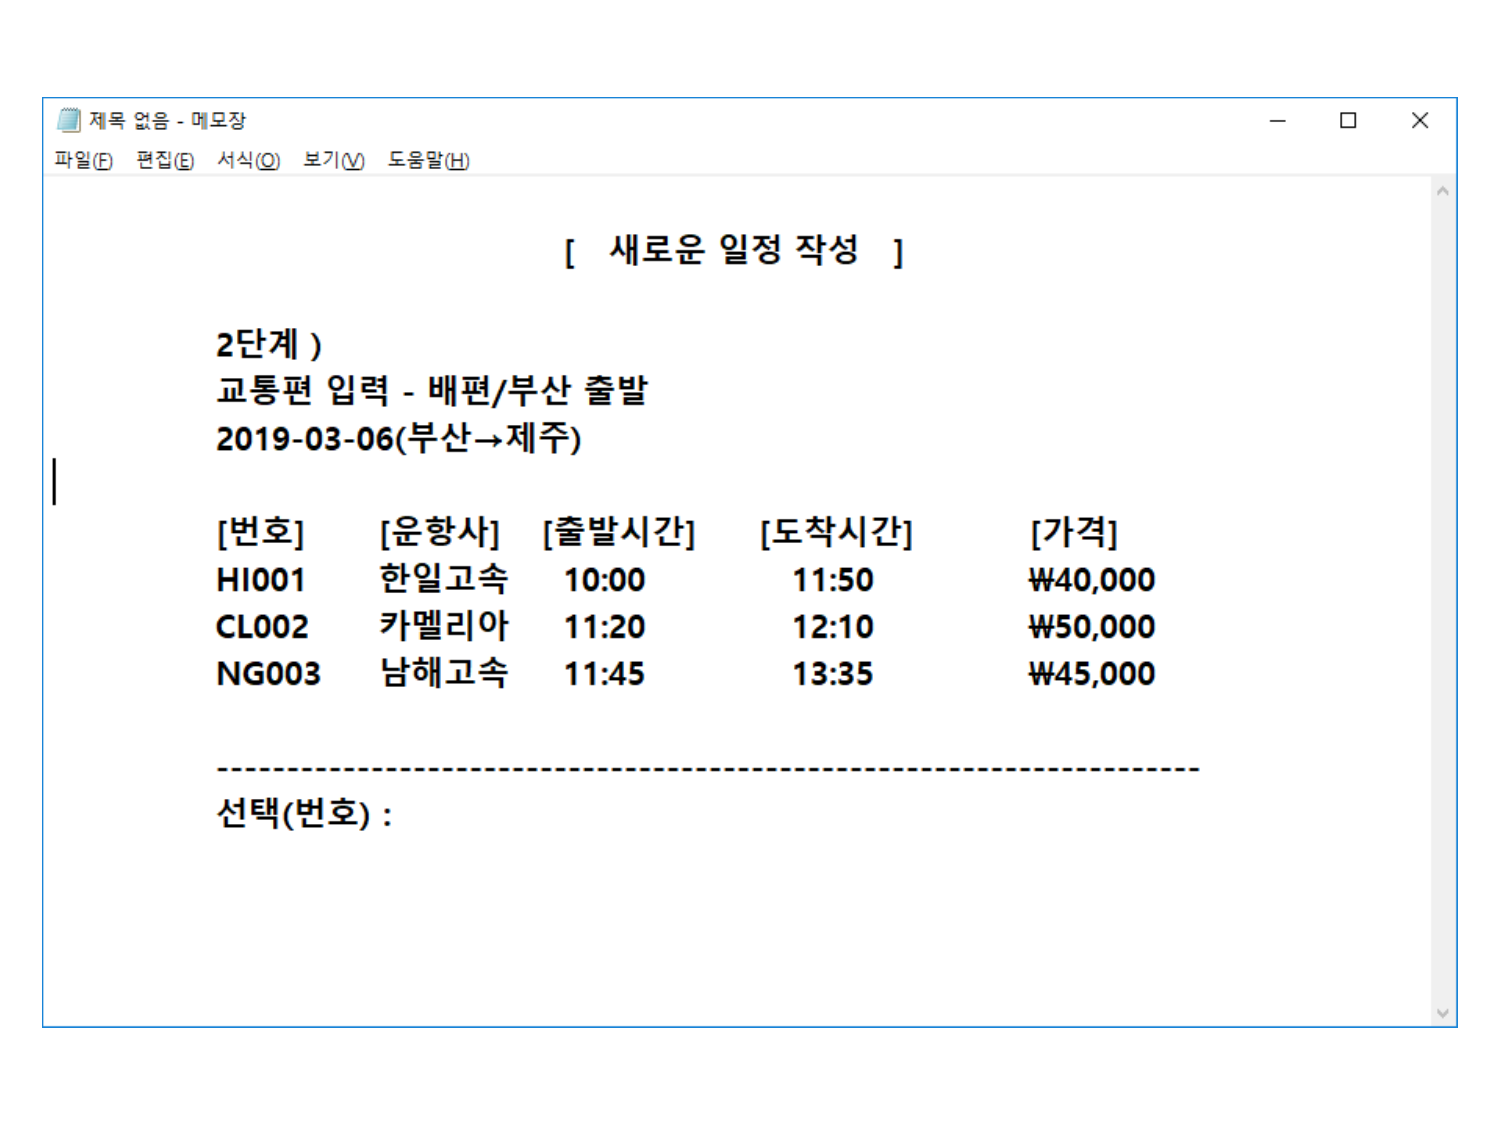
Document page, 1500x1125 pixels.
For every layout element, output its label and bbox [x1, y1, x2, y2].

picture [42, 97, 1458, 1028]
